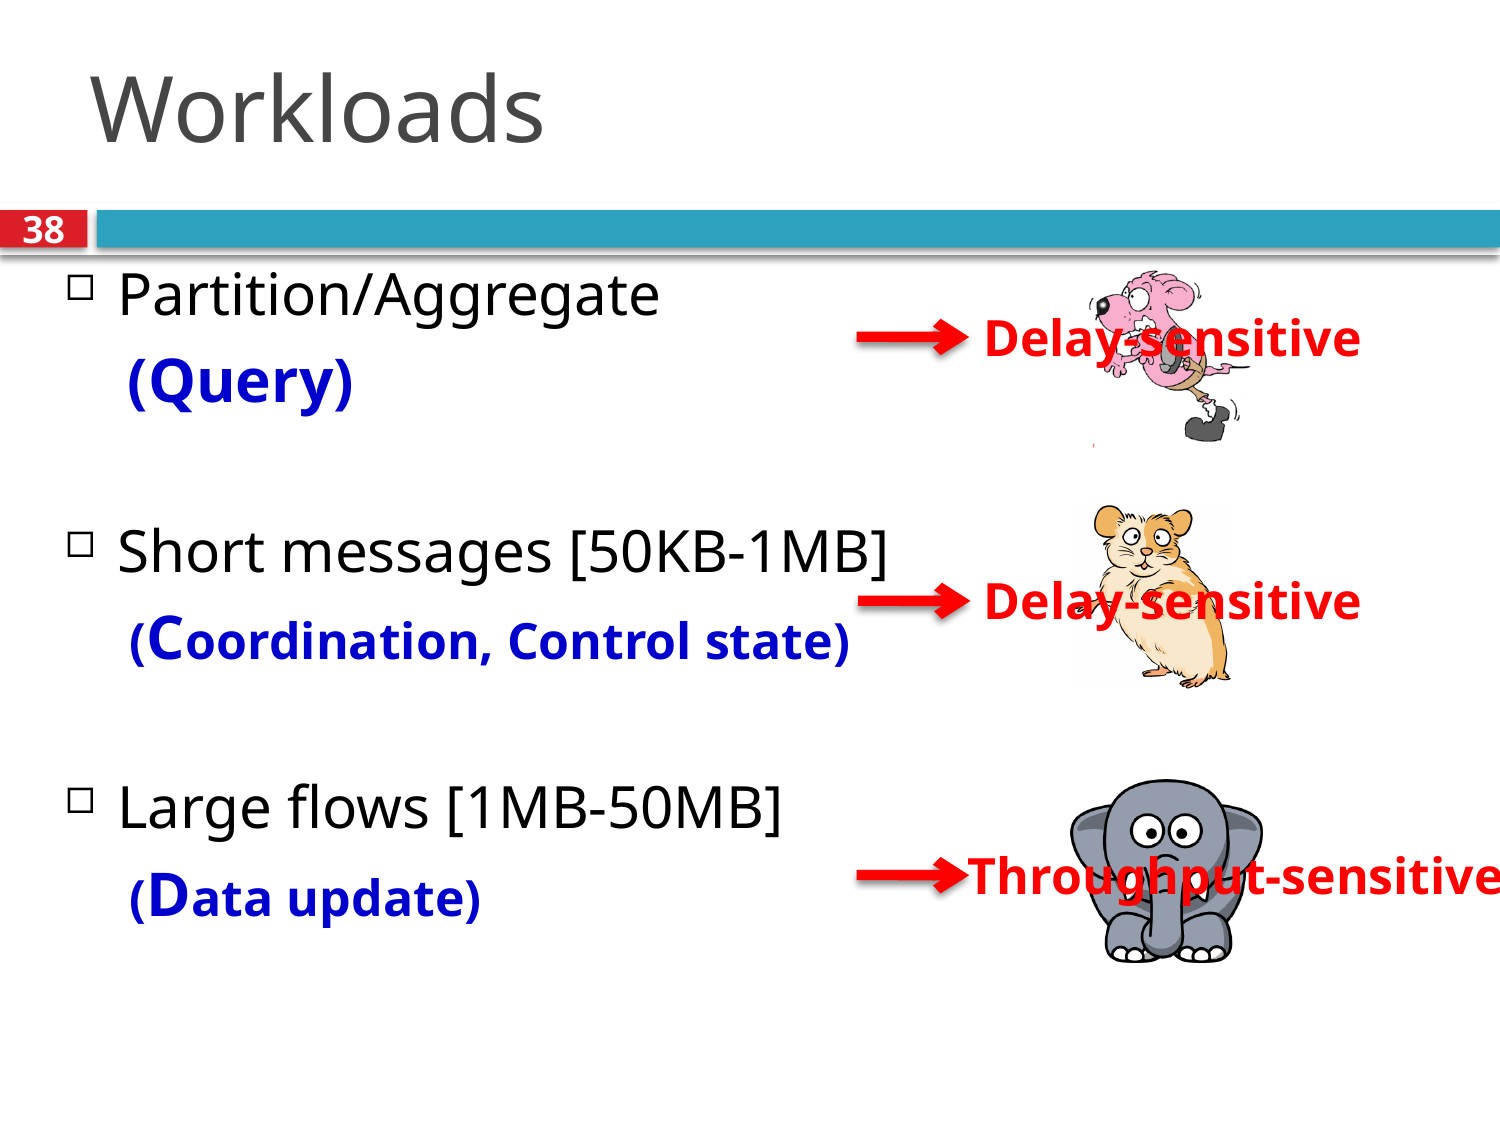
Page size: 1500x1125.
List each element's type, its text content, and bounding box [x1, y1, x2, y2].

slide_number 38 [0, 206, 88, 257]
list Partition/Aggregate (Query) Short messages [50KB-1MB] (Coordination, Control state) Large flows [1MB-50MB] (Data update) [50, 249, 1475, 1030]
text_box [1070, 924, 1263, 963]
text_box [856, 298, 1474, 914]
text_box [1070, 266, 1263, 297]
title Workloads [75, 12, 1425, 200]
